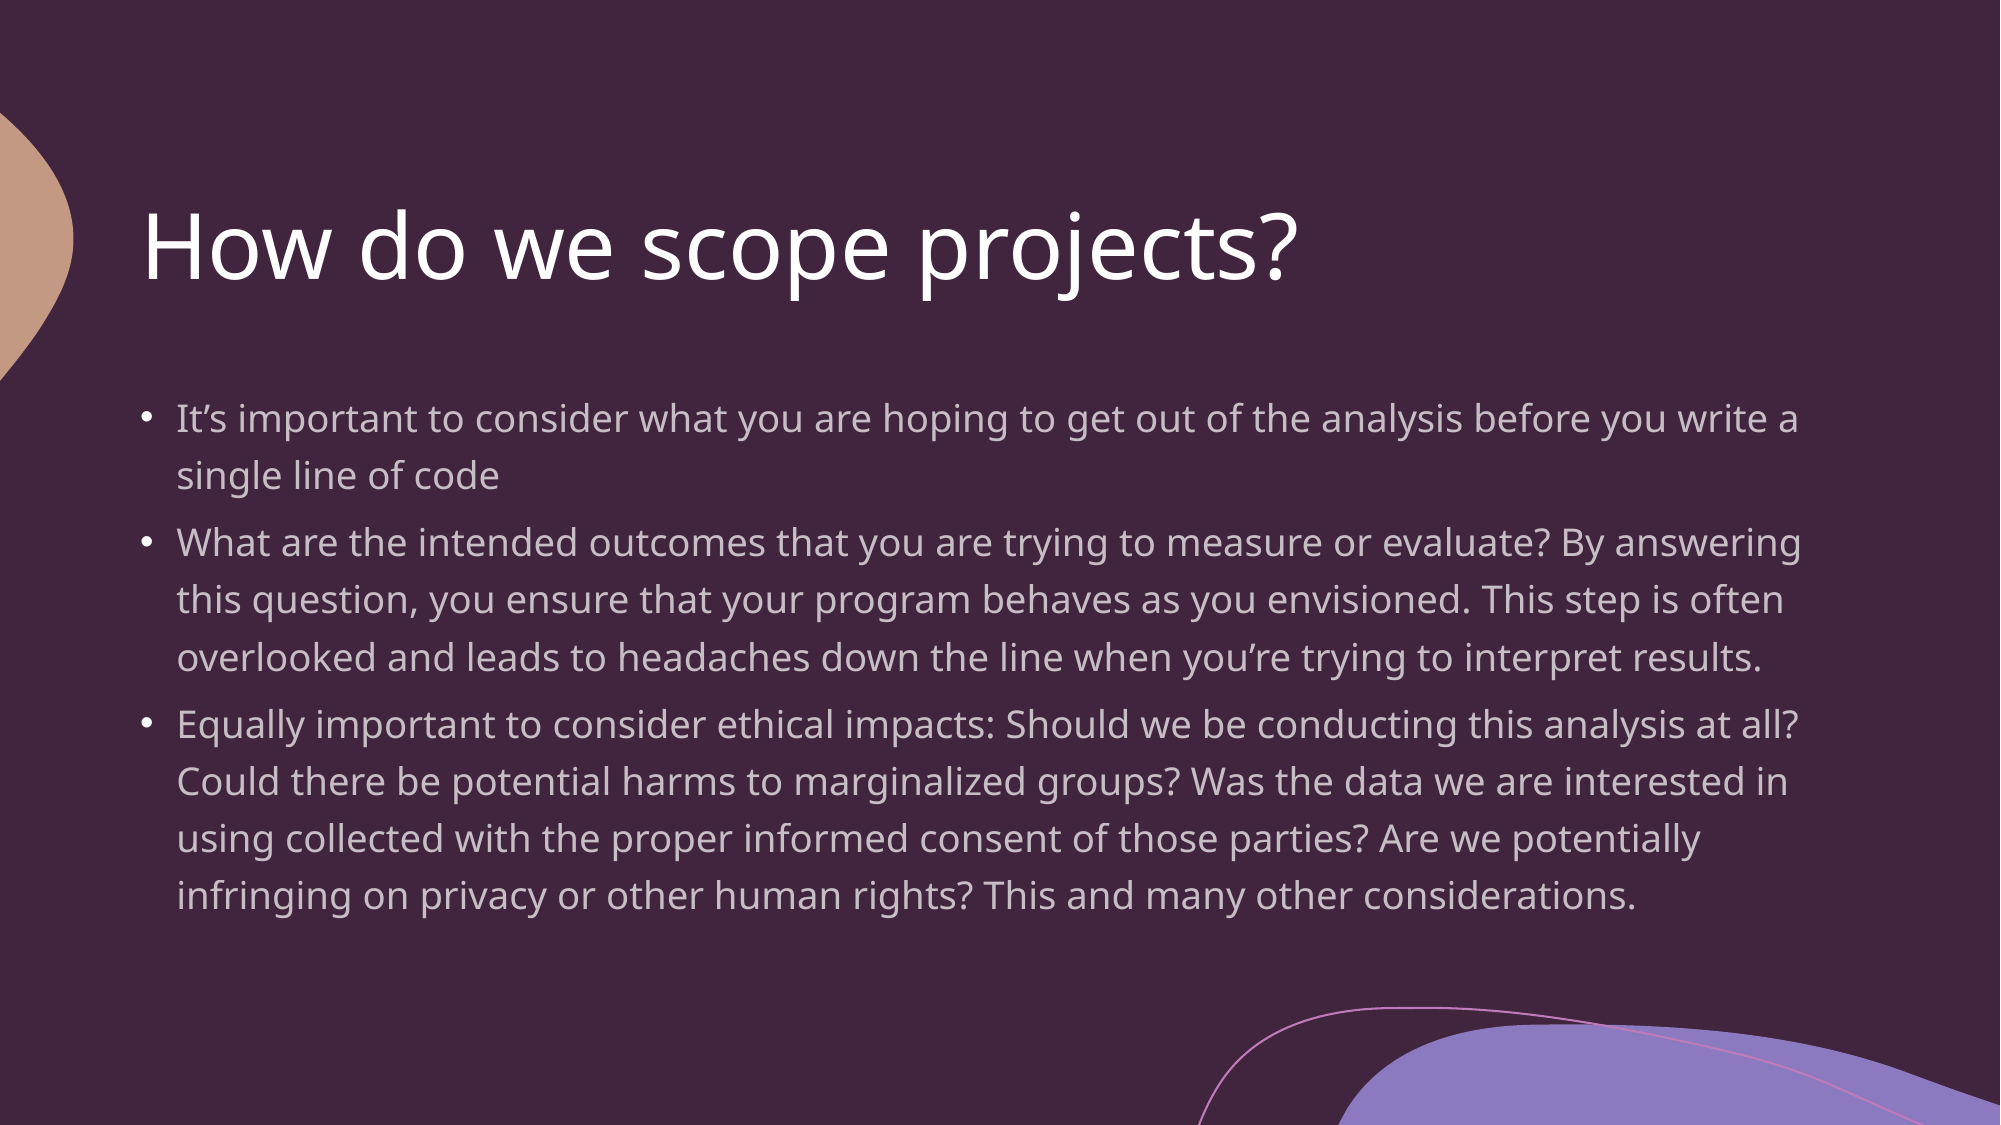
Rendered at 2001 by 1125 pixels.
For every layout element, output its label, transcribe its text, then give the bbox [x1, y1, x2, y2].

list It’s important to consider what you are hoping to get out of the analysis before you write a single line of code What are the intended outcomes that you are trying to measure or evaluate? By answering this question, you ensure that your program behaves as you envisioned. This step is often overlooked and leads to headaches down the line when you’re trying to interpret results. Equally important to consider ethical impacts: Should we be conducting this analysis at all? Could there be potential harms to marginalized groups? Was the data we are interested in using collected with the proper informed consent of those parties? Are we potentially infringing on privacy or other human rights? This and many other considerations. [125, 375, 1875, 1002]
title How do we scope projects? [125, 125, 1875, 375]
